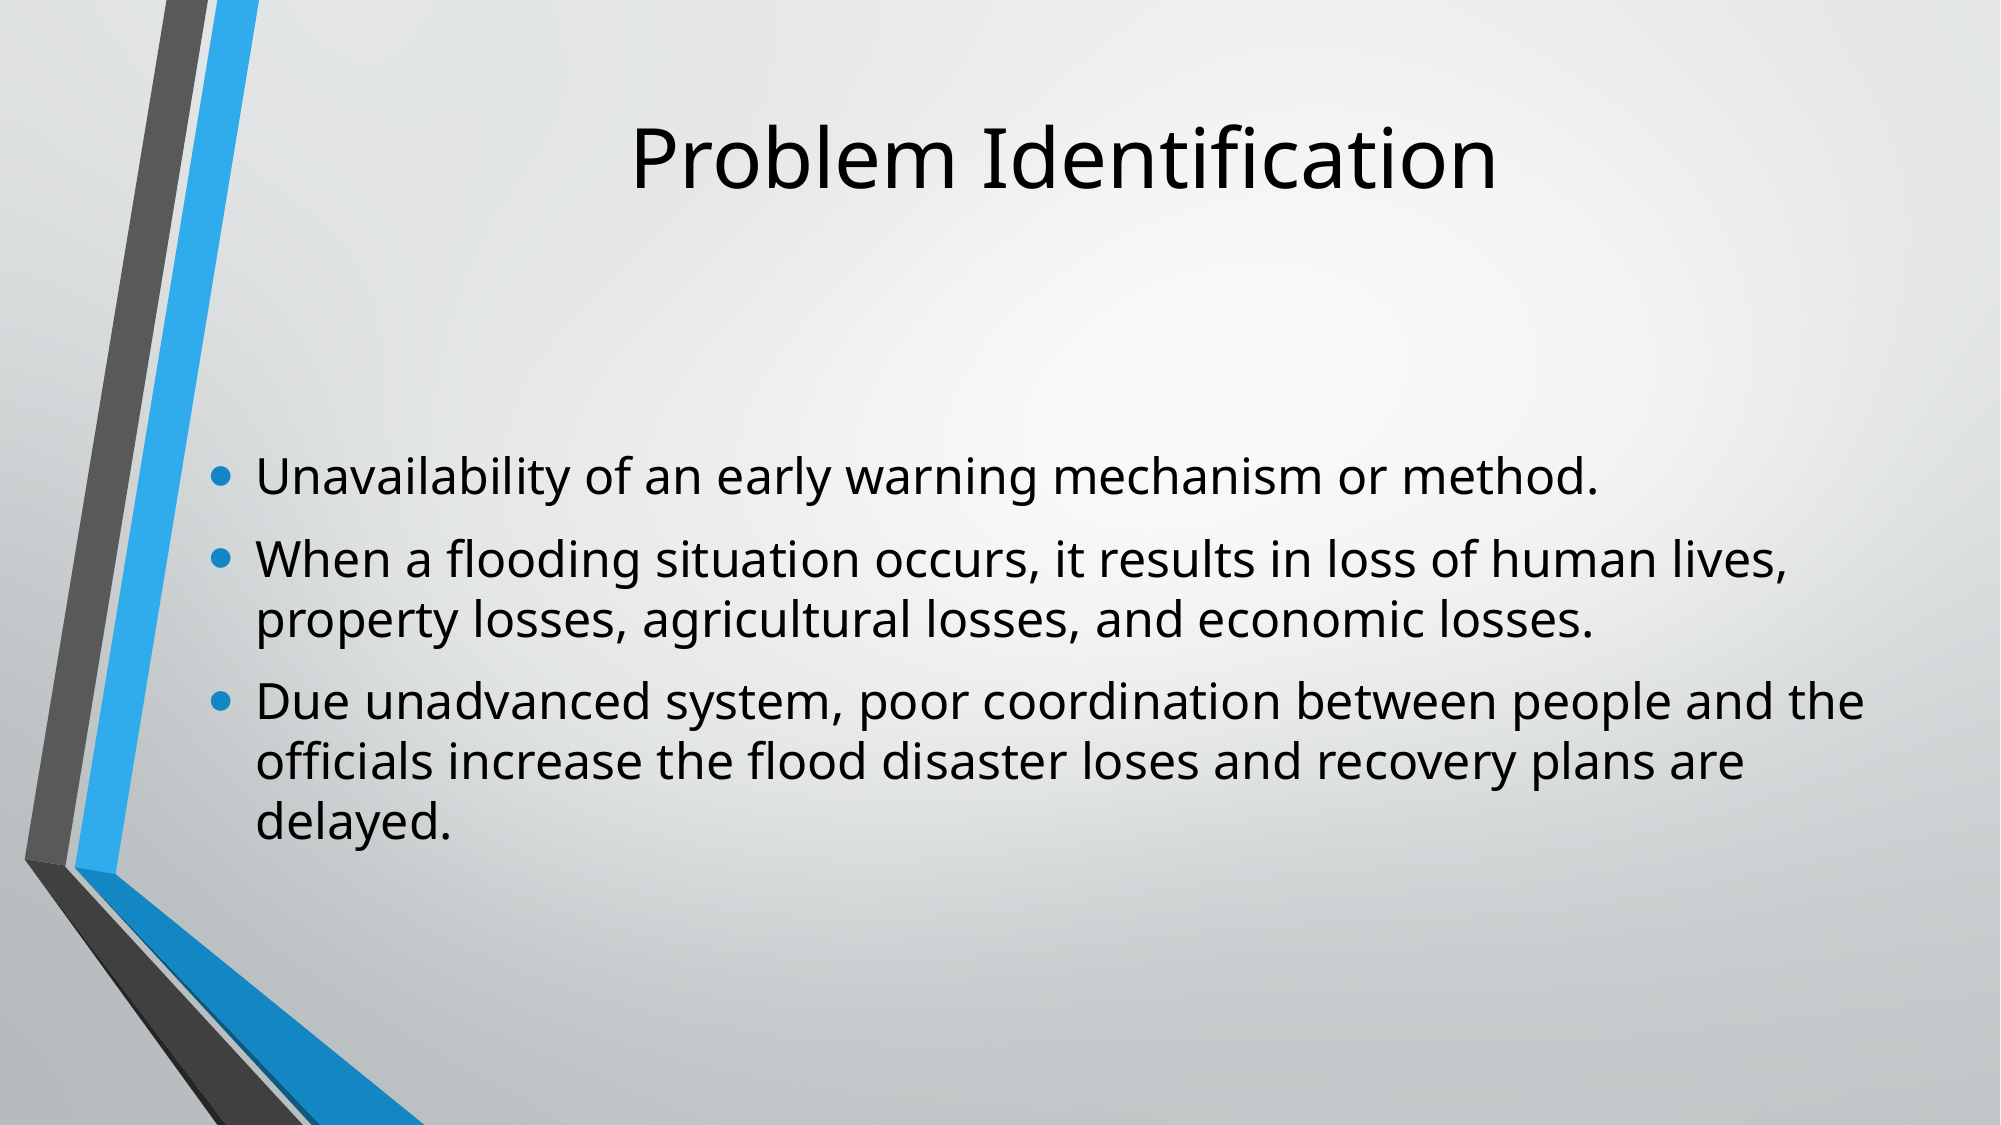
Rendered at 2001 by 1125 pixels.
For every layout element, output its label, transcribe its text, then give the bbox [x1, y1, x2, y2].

list Unavailability of an early warning mechanism or method. When a flooding situation occurs, it results in loss of human lives, property losses, agricultural losses, and economic losses. Due unadvanced system, poor coordination between people and the officials increase the flood disaster loses and recovery plans are delayed. [193, 437, 1972, 916]
title Problem Identification [243, 11, 1887, 300]
